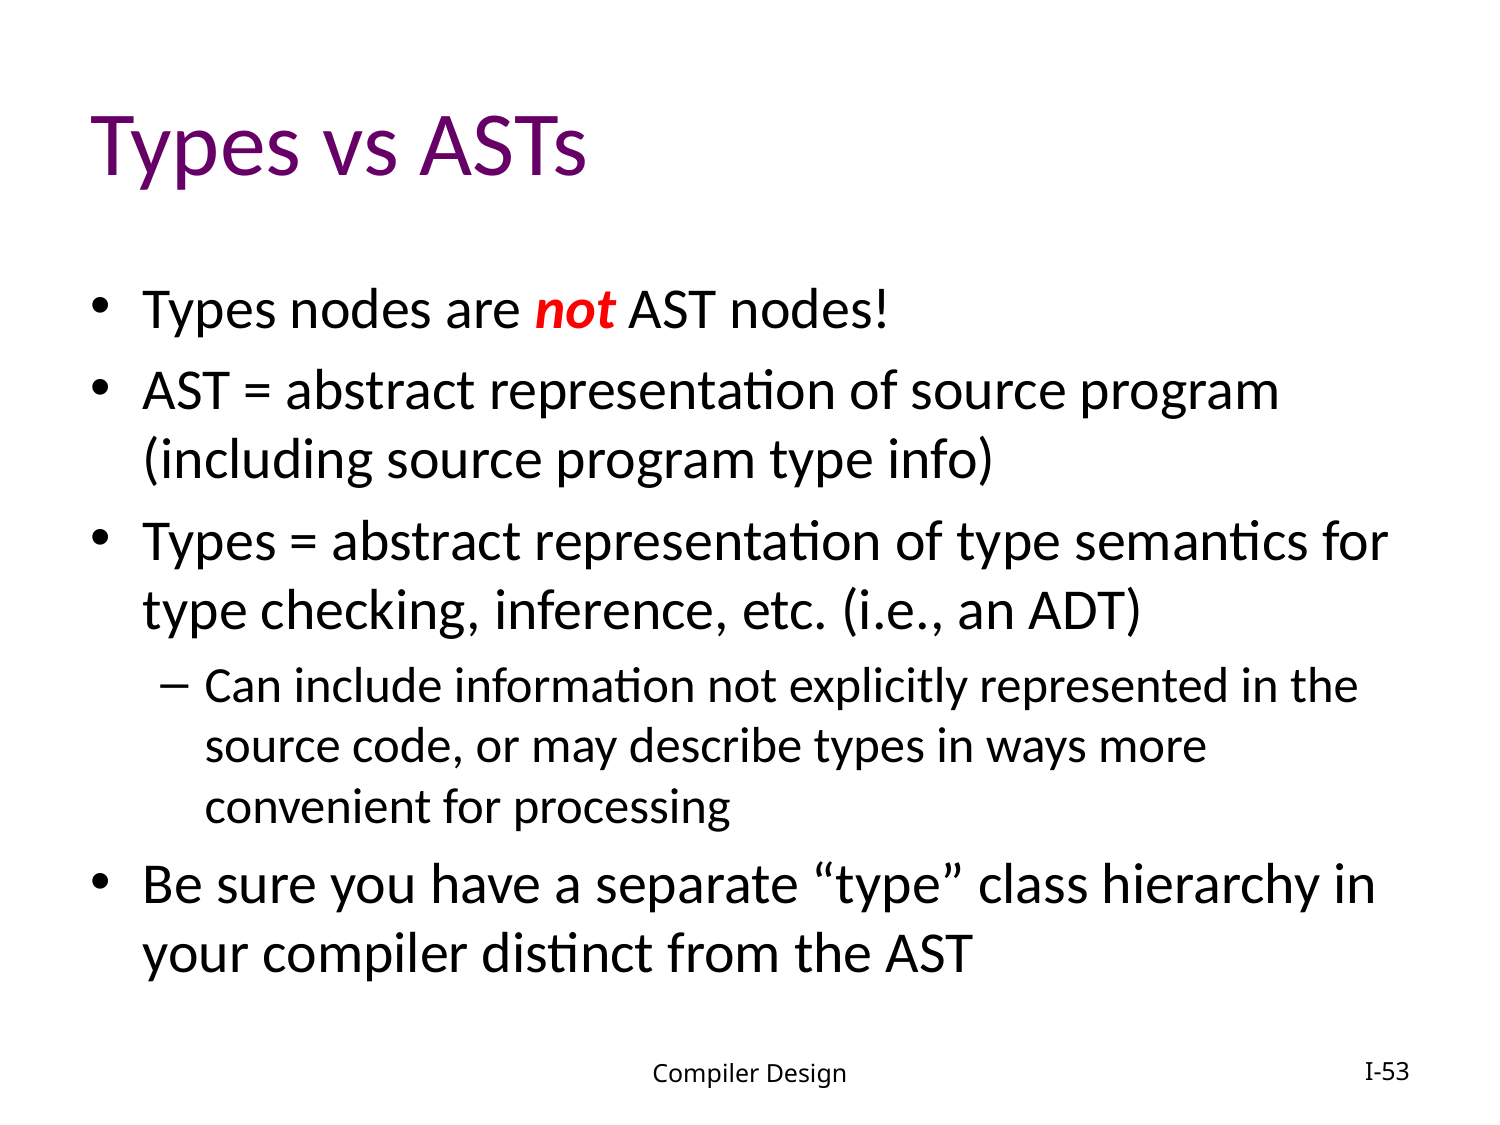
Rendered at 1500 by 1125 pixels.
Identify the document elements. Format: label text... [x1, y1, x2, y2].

title Types vs ASTs [75, 45, 1425, 233]
slide_number I-53 [1074, 1042, 1425, 1103]
footer Compiler Design [512, 1042, 988, 1103]
list Types nodes are not AST nodes! AST = abstract representation of source program (including source program type info) Types = abstract representation of type semantics for type checking, inference, etc. (i.e., an ADT) Can include information not explicitly represented in the source code, or may describe types in ways more convenient for processing Be sure you have a separate “type” class hierarchy in your compiler distinct from the AST [75, 262, 1425, 1005]
